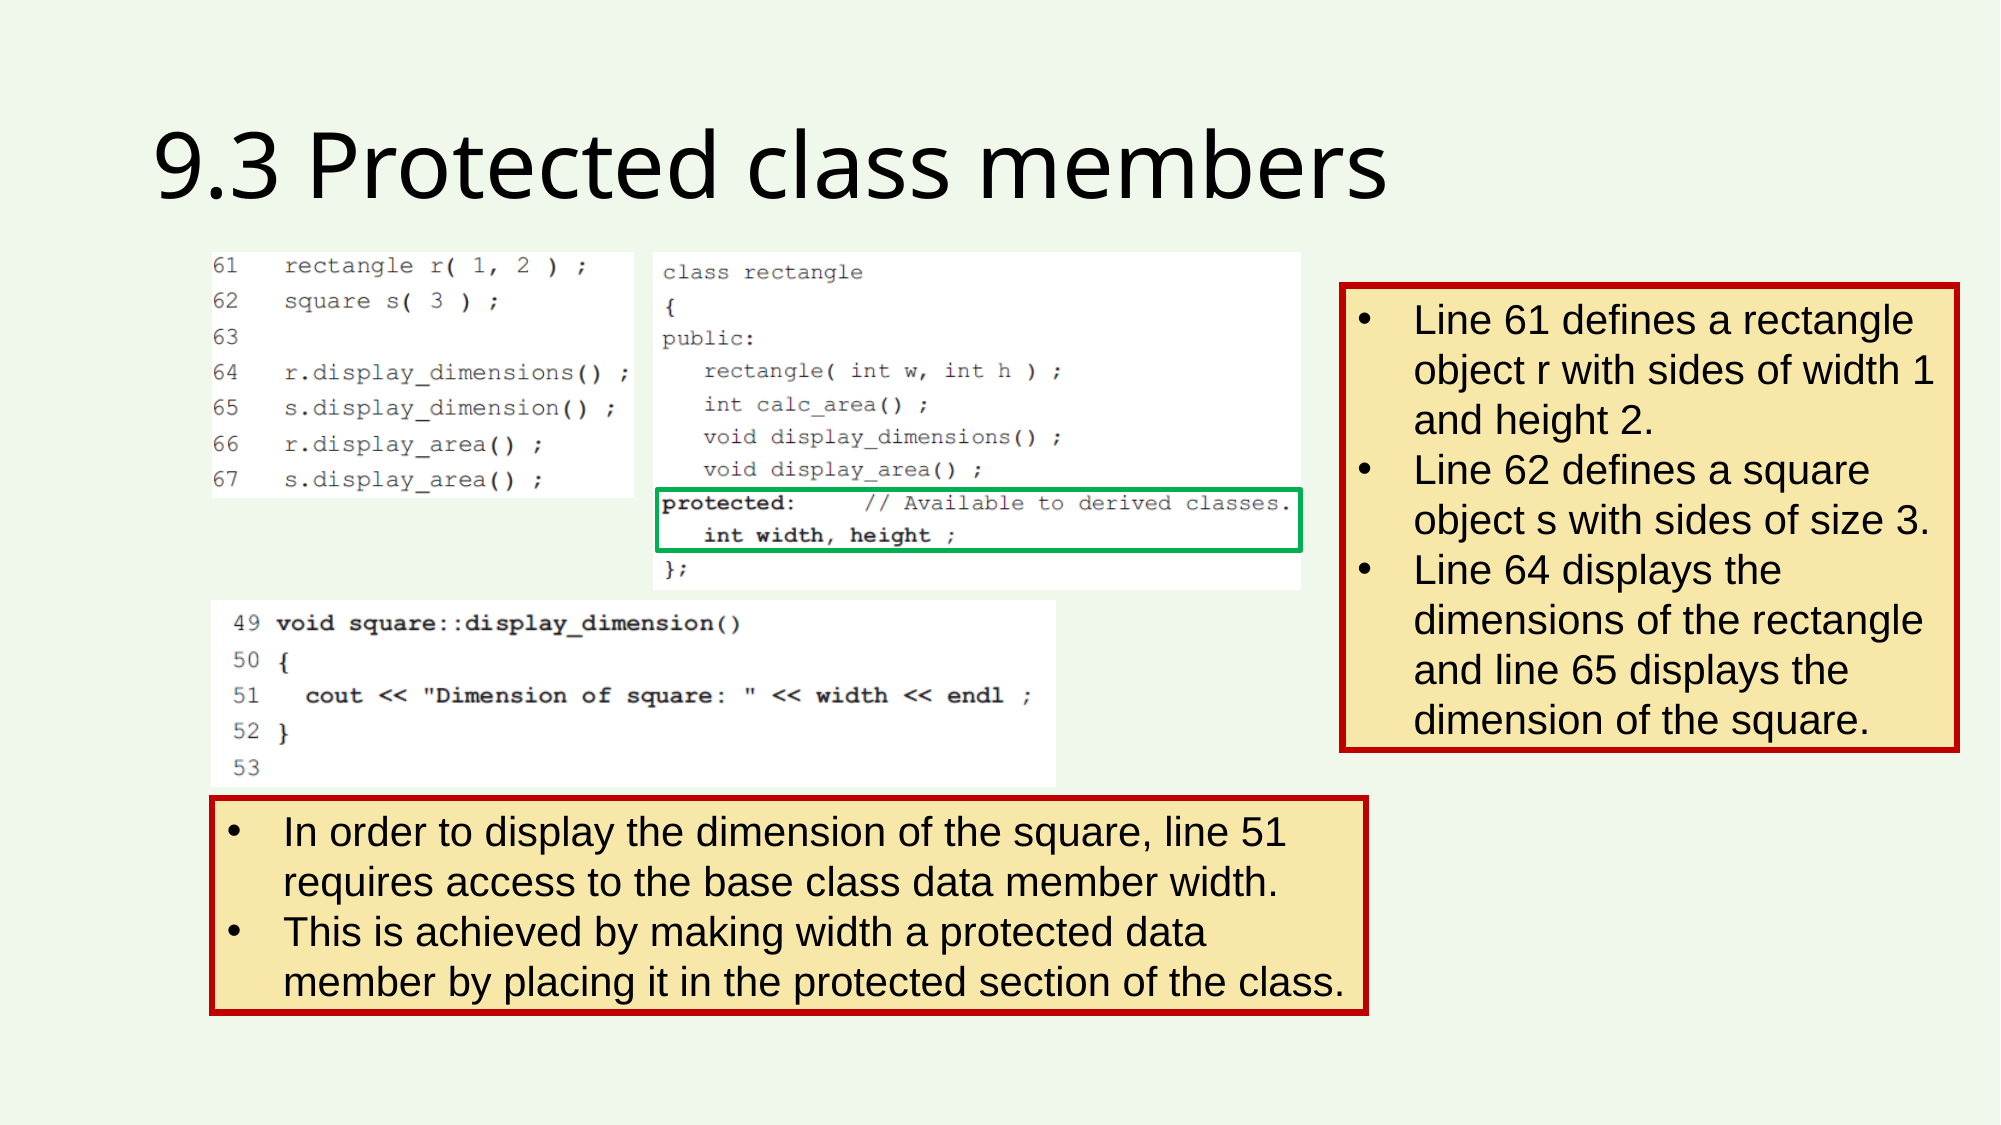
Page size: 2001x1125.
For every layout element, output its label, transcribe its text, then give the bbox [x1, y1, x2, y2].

picture [212, 252, 634, 499]
picture [653, 252, 1301, 590]
picture [211, 600, 1056, 787]
title 9.3 Protected class members [137, 59, 1863, 278]
text_box In order to display the dimension of the square, line 51 requires access to the base class data member width. This is achieved by making width a protected data member by placing it in the protected section of the class. [212, 797, 1367, 1013]
text_box Line 61 defines a rectangle object r with sides of width 1 and height 2. Line 62 defines a square object s with sides of size 3. Line 64 displays the dimensions of the rectangle and line 65 displays the dimension of the square. [1342, 285, 1957, 751]
